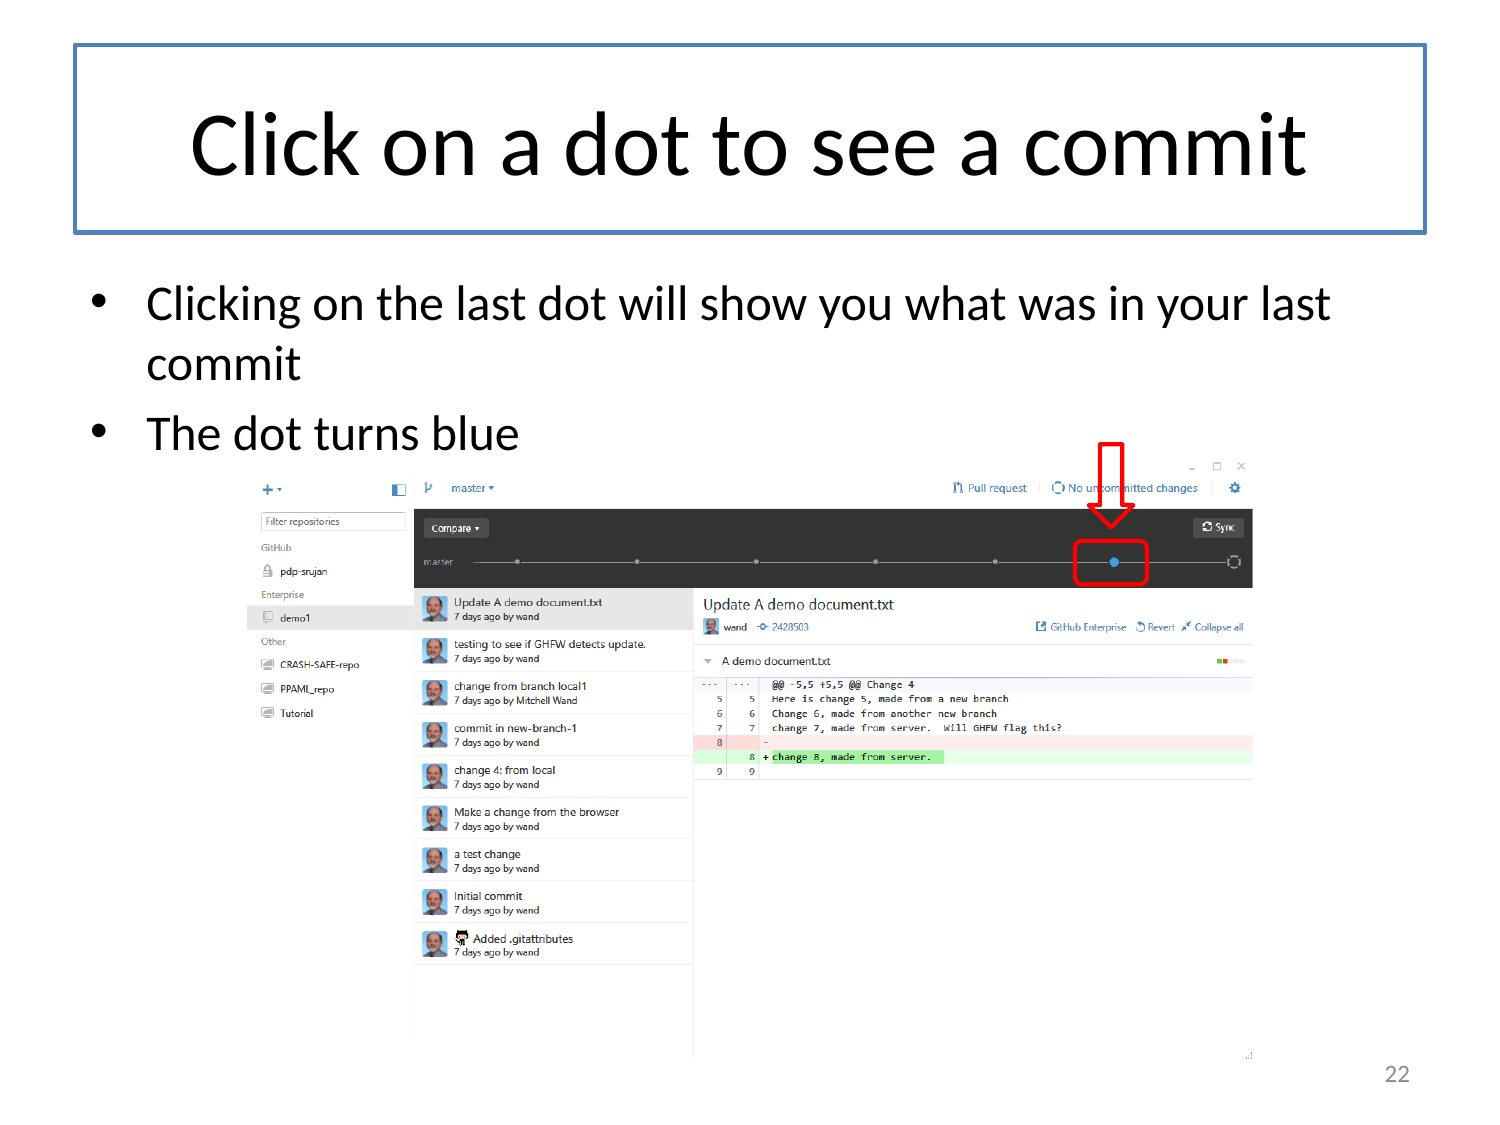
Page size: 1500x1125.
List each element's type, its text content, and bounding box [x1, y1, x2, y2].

list Clicking on the last dot will show you what was in your last commit The dot turns blue [75, 262, 1425, 1005]
picture [247, 455, 1253, 1060]
text_box [1097, 442, 1125, 454]
title Click on a dot to see a commit [73, 43, 1427, 235]
slide_number 22 [1074, 1042, 1425, 1103]
